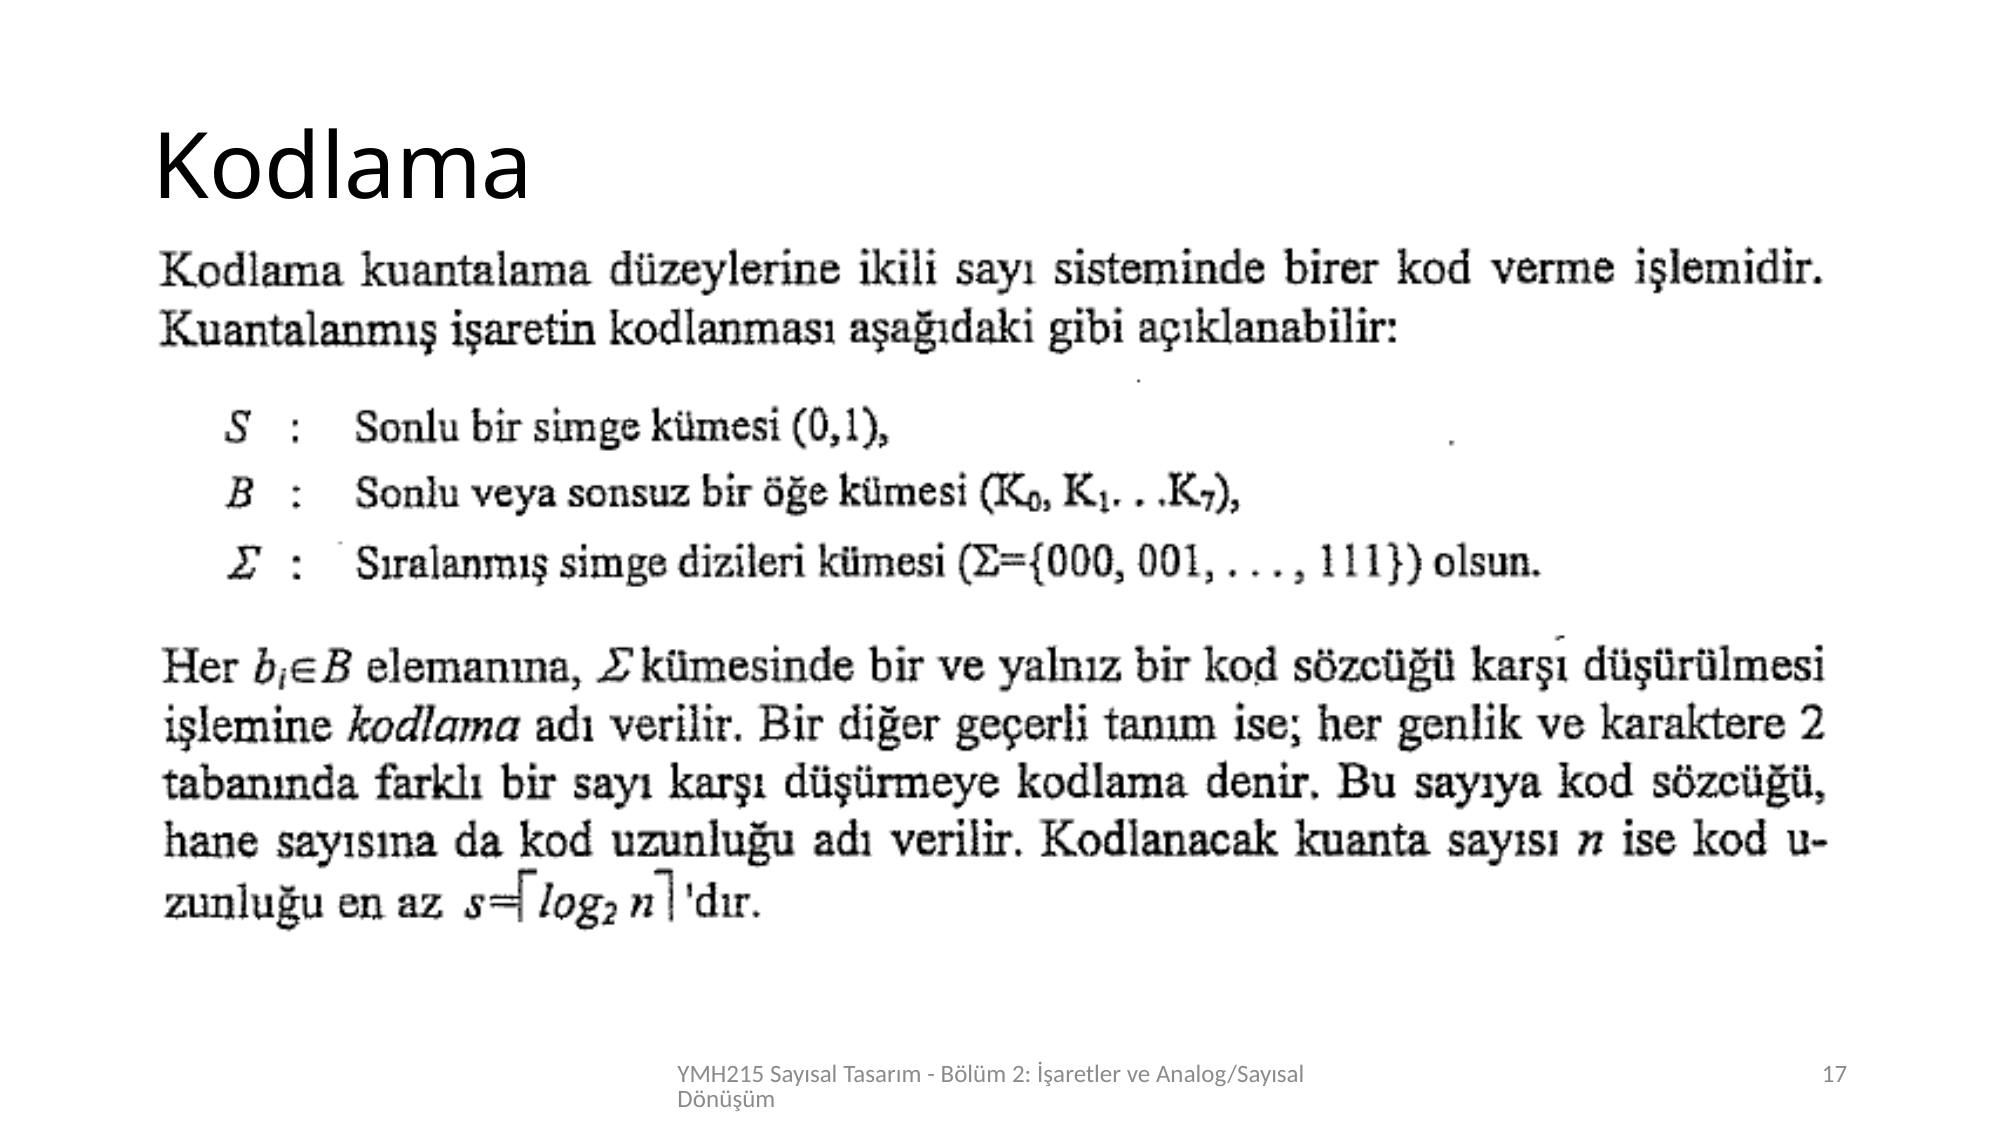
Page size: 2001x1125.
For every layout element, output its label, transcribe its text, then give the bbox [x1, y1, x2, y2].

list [120, 226, 1863, 972]
footer YMH215 Sayısal Tasarım - Bölüm 2: İşaretler ve Analog/Sayısal Dönüşüm [662, 1042, 1338, 1103]
slide_number 17 [1412, 1042, 1863, 1103]
title Kodlama [137, 59, 1863, 226]
